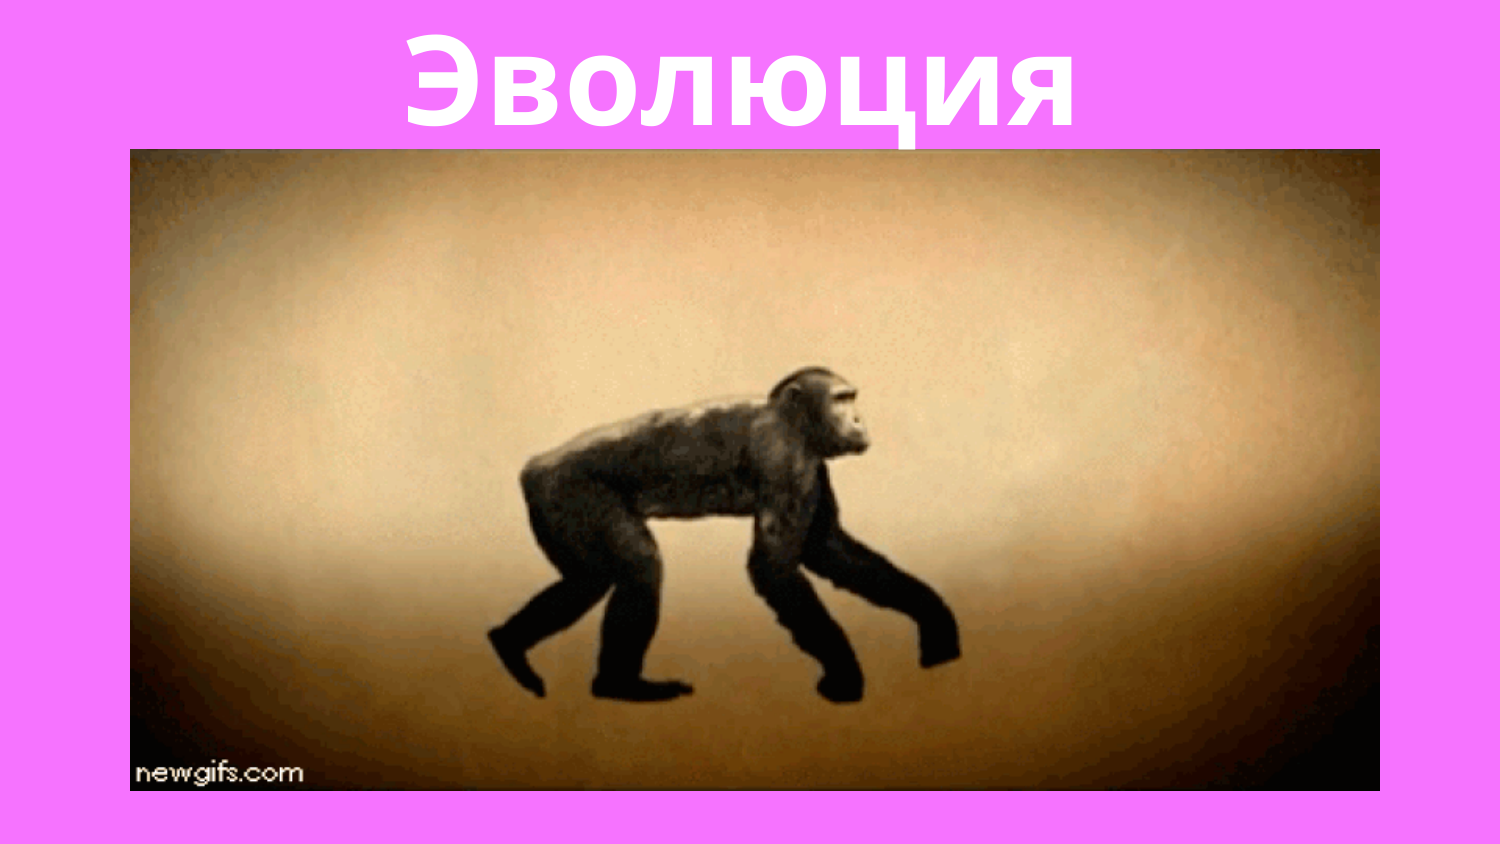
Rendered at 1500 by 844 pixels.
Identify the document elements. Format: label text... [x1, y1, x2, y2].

picture [129, 149, 1381, 791]
text_box Эволюция [0, 0, 1500, 175]
